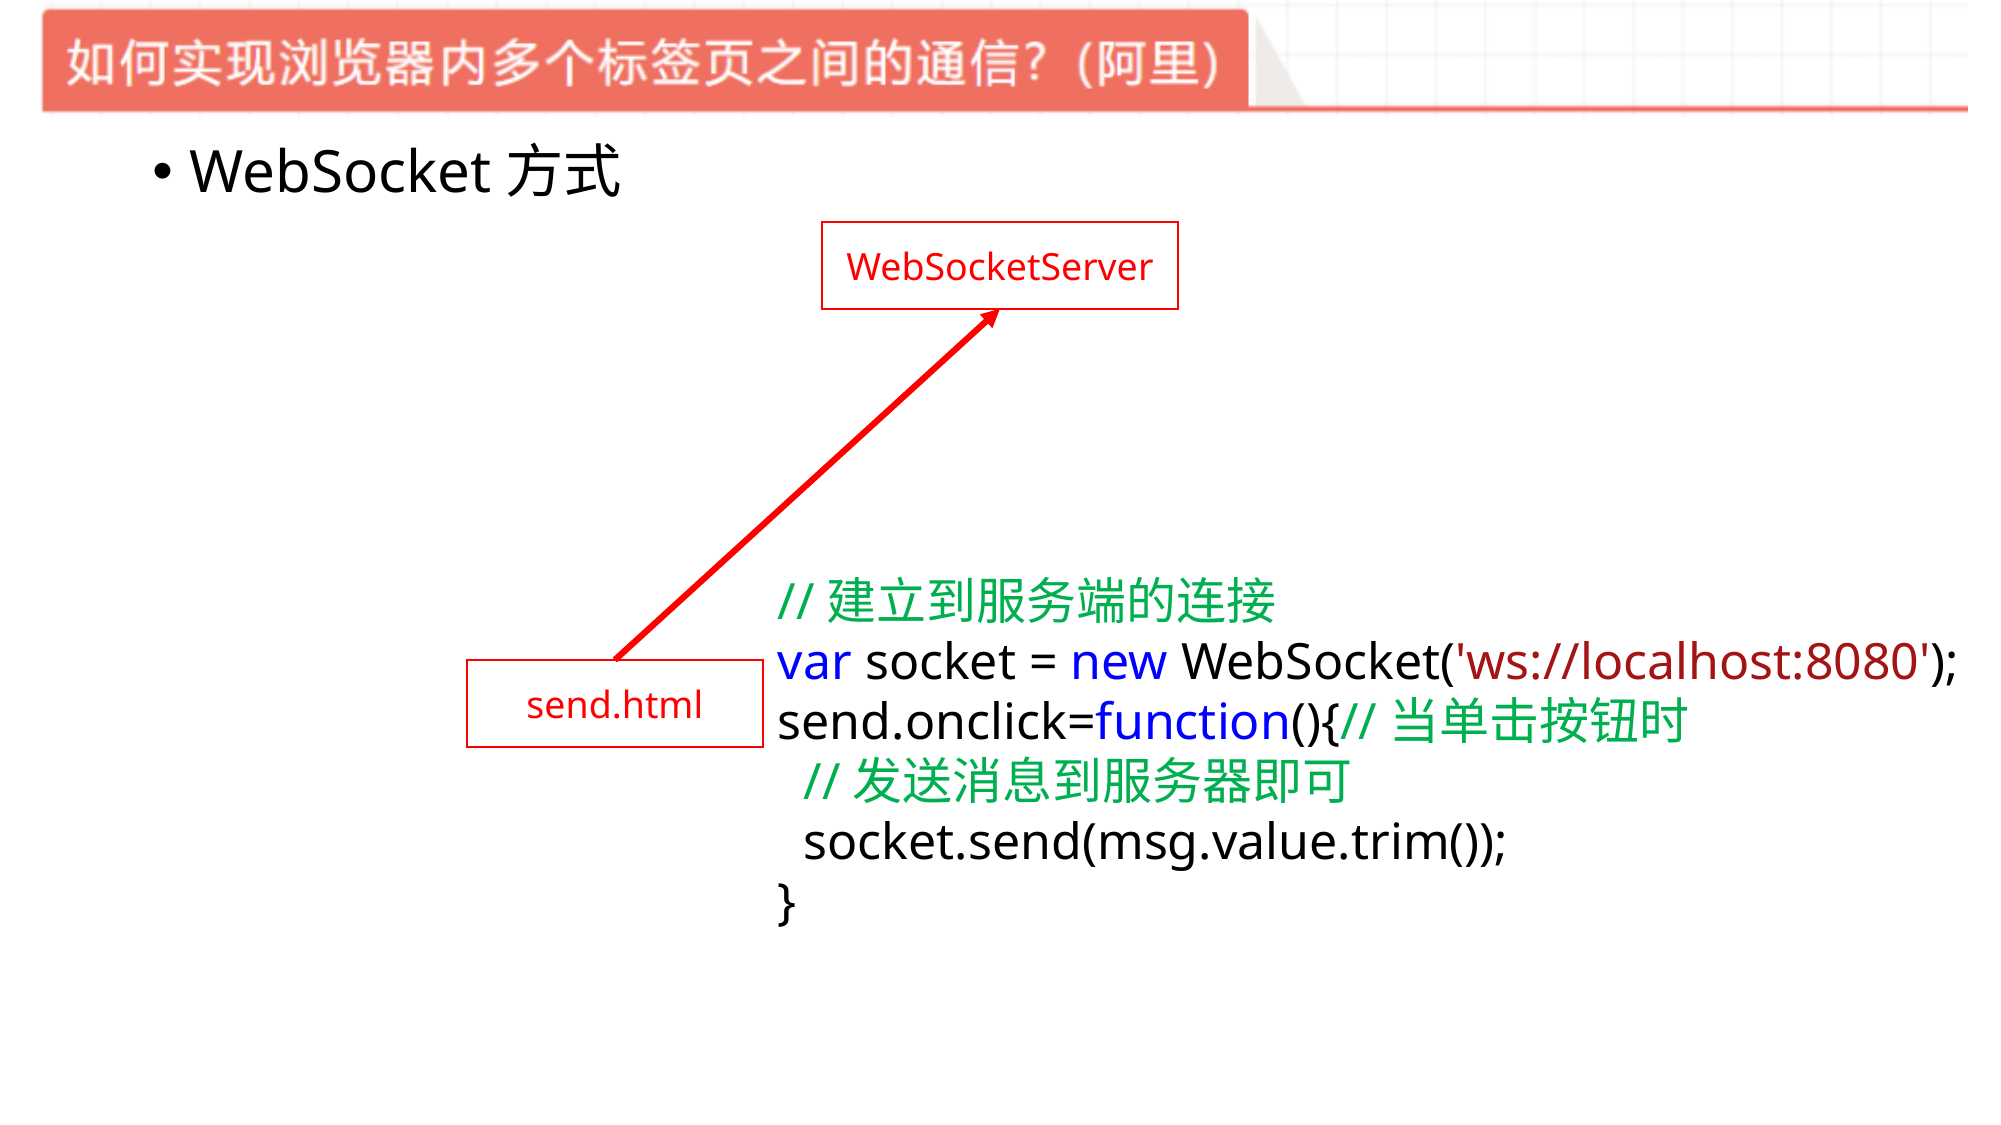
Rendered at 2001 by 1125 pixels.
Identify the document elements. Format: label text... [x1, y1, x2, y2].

text_box WebSocketServer [821, 221, 1179, 310]
picture [32, 0, 1968, 117]
list WebSocket方式 [137, 135, 1863, 222]
text_box send.html [466, 659, 762, 748]
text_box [614, 308, 1000, 660]
text_box //建立到服务端的连接 var socket = new WebSocket('ws://localhost:8080'); send.onclick=function(){//当单击按钮时 //发送消息到服务器即可 socket.send(msg.value.trim()); } [762, 562, 2000, 938]
